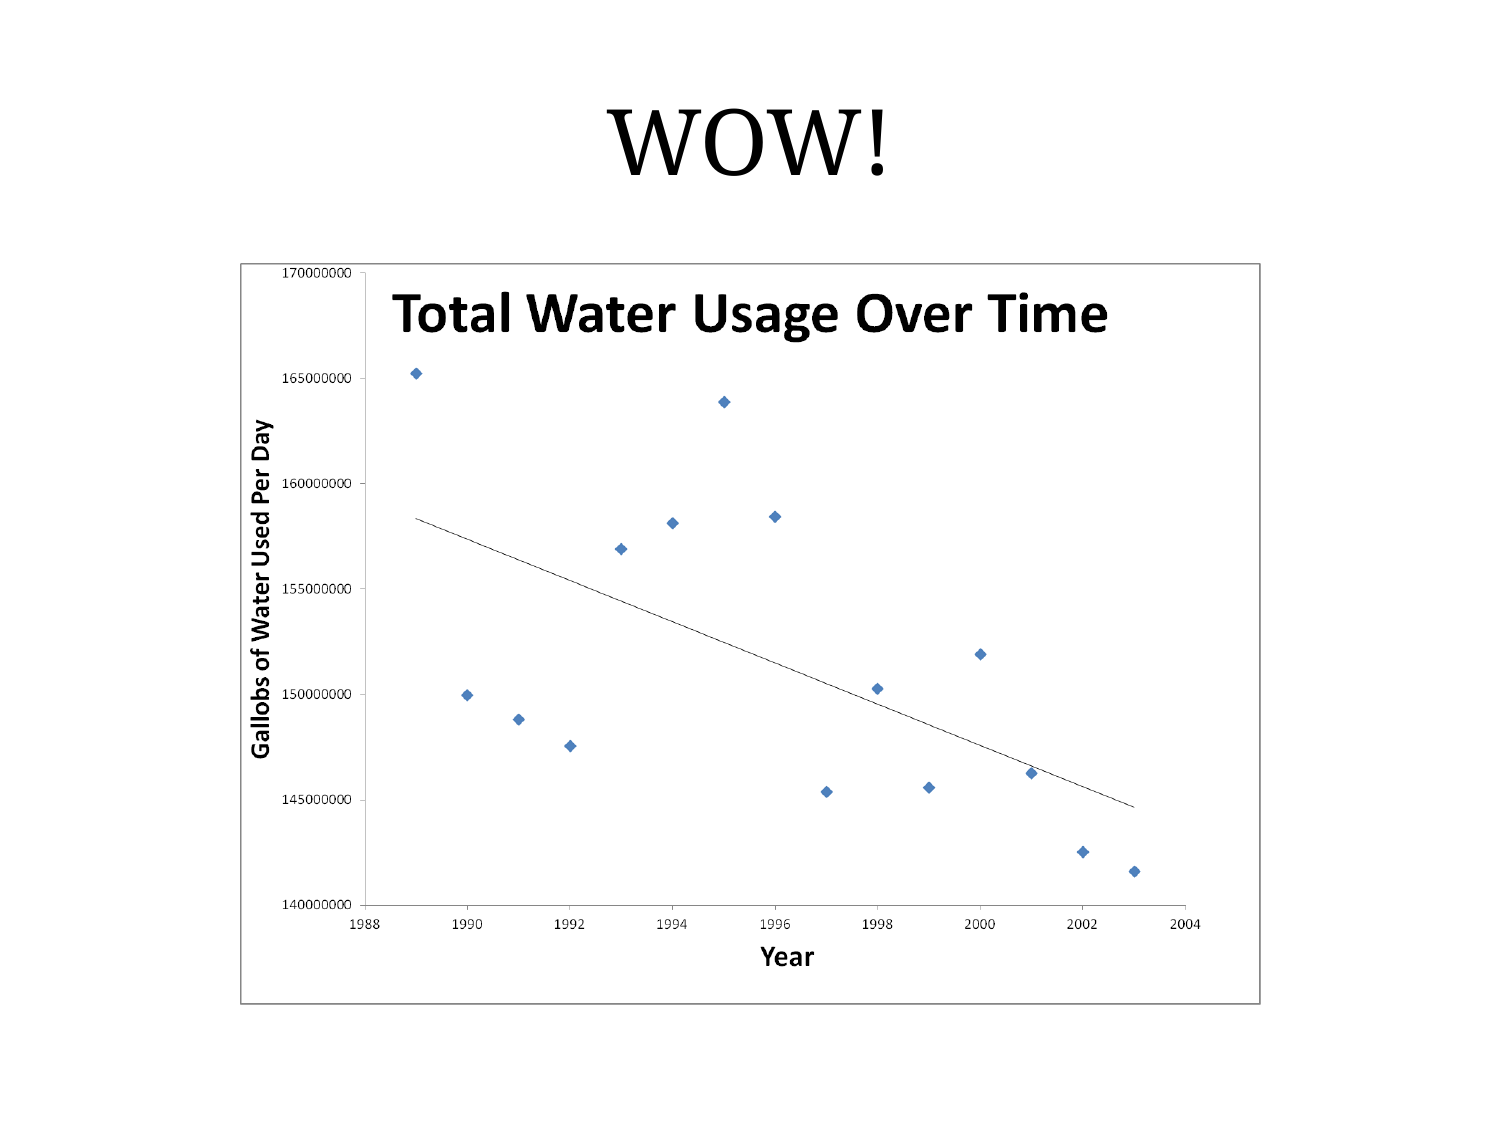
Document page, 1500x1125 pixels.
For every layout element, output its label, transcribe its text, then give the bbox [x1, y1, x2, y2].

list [238, 262, 1261, 1006]
title WOW! [75, 45, 1425, 233]
